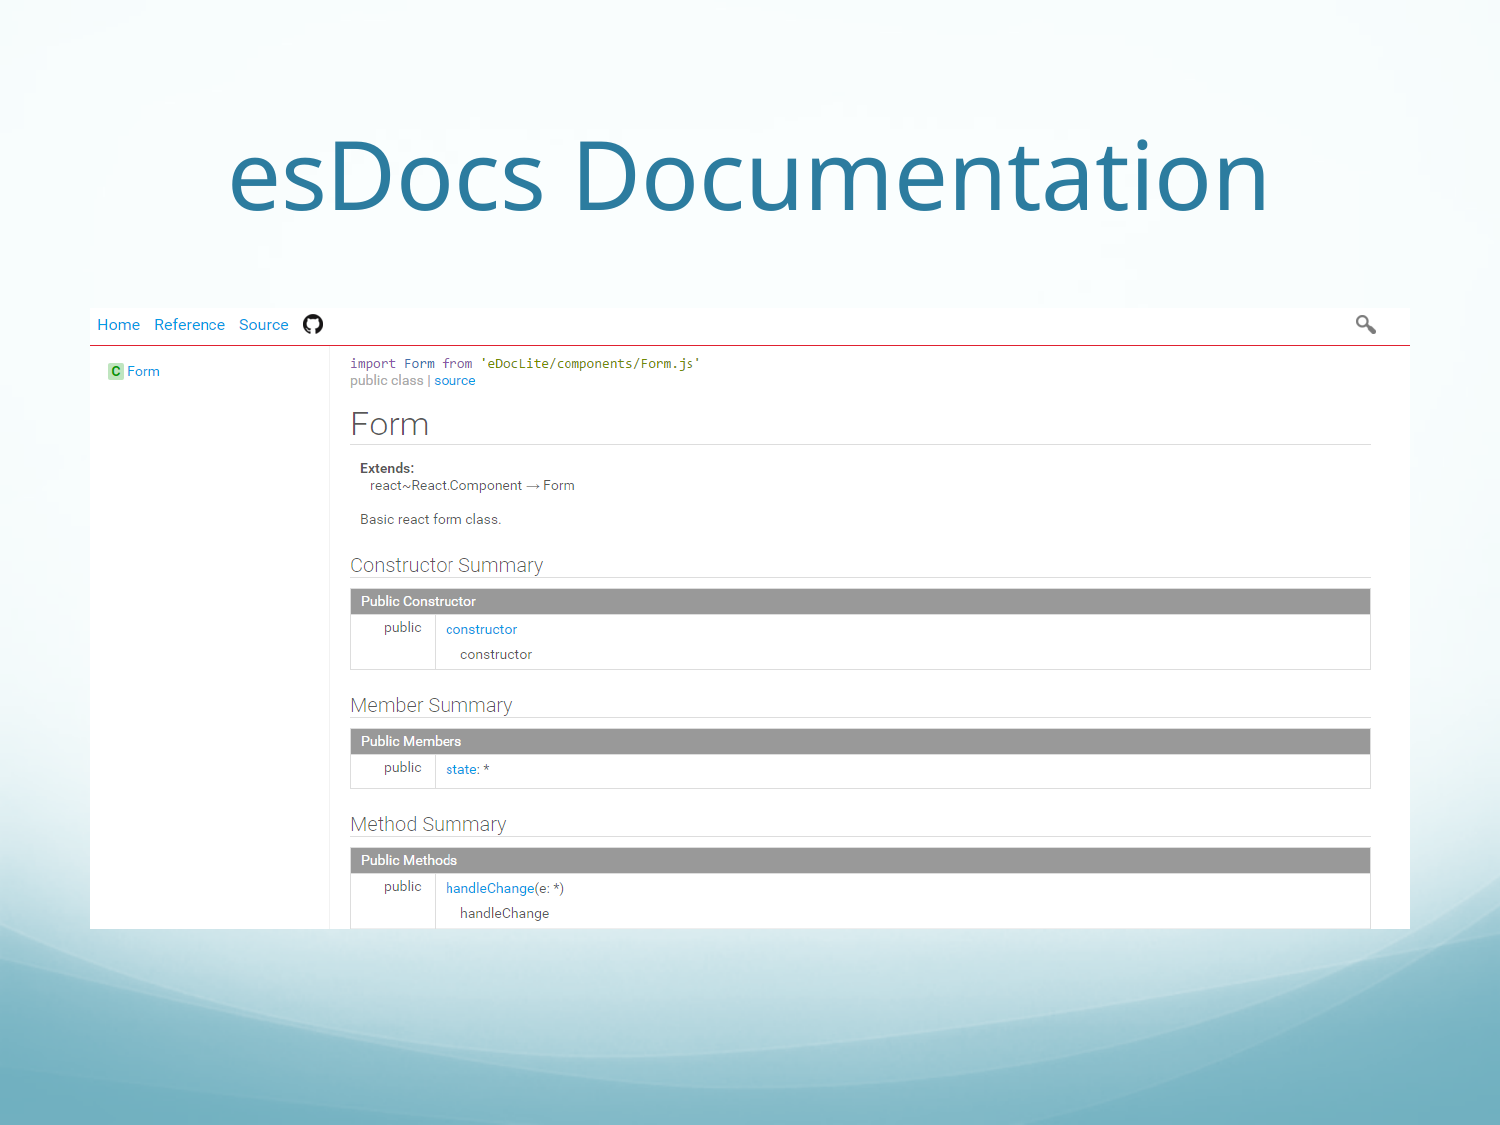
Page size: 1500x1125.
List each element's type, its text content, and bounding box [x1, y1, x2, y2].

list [89, 307, 1410, 930]
title esDocs Documentation [90, 17, 1410, 237]
